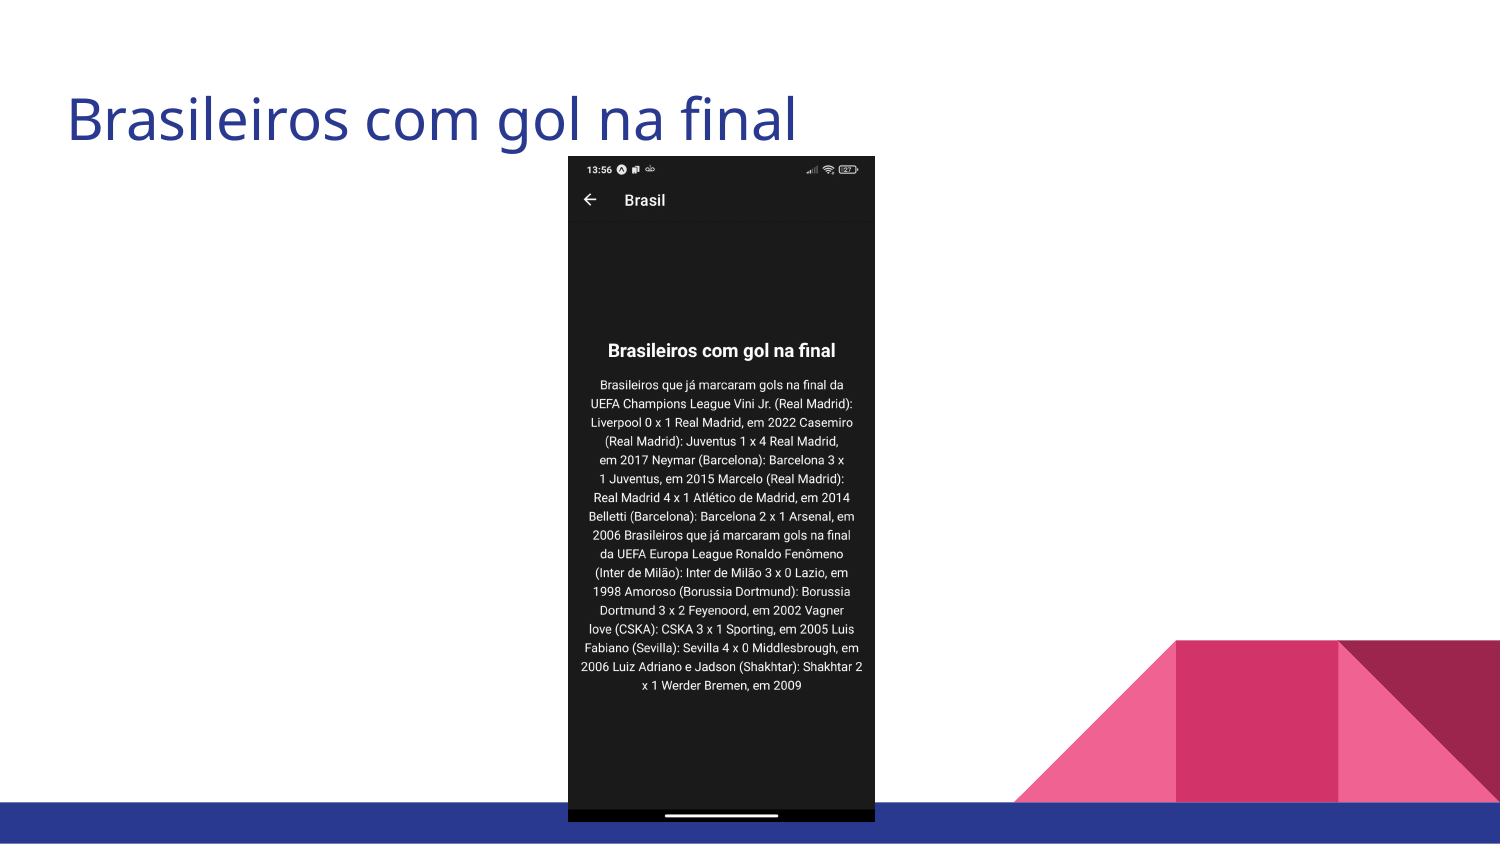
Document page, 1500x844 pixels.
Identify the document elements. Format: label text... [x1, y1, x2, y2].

title Brasileiros com gol na final [51, 67, 1449, 167]
picture [567, 156, 875, 822]
